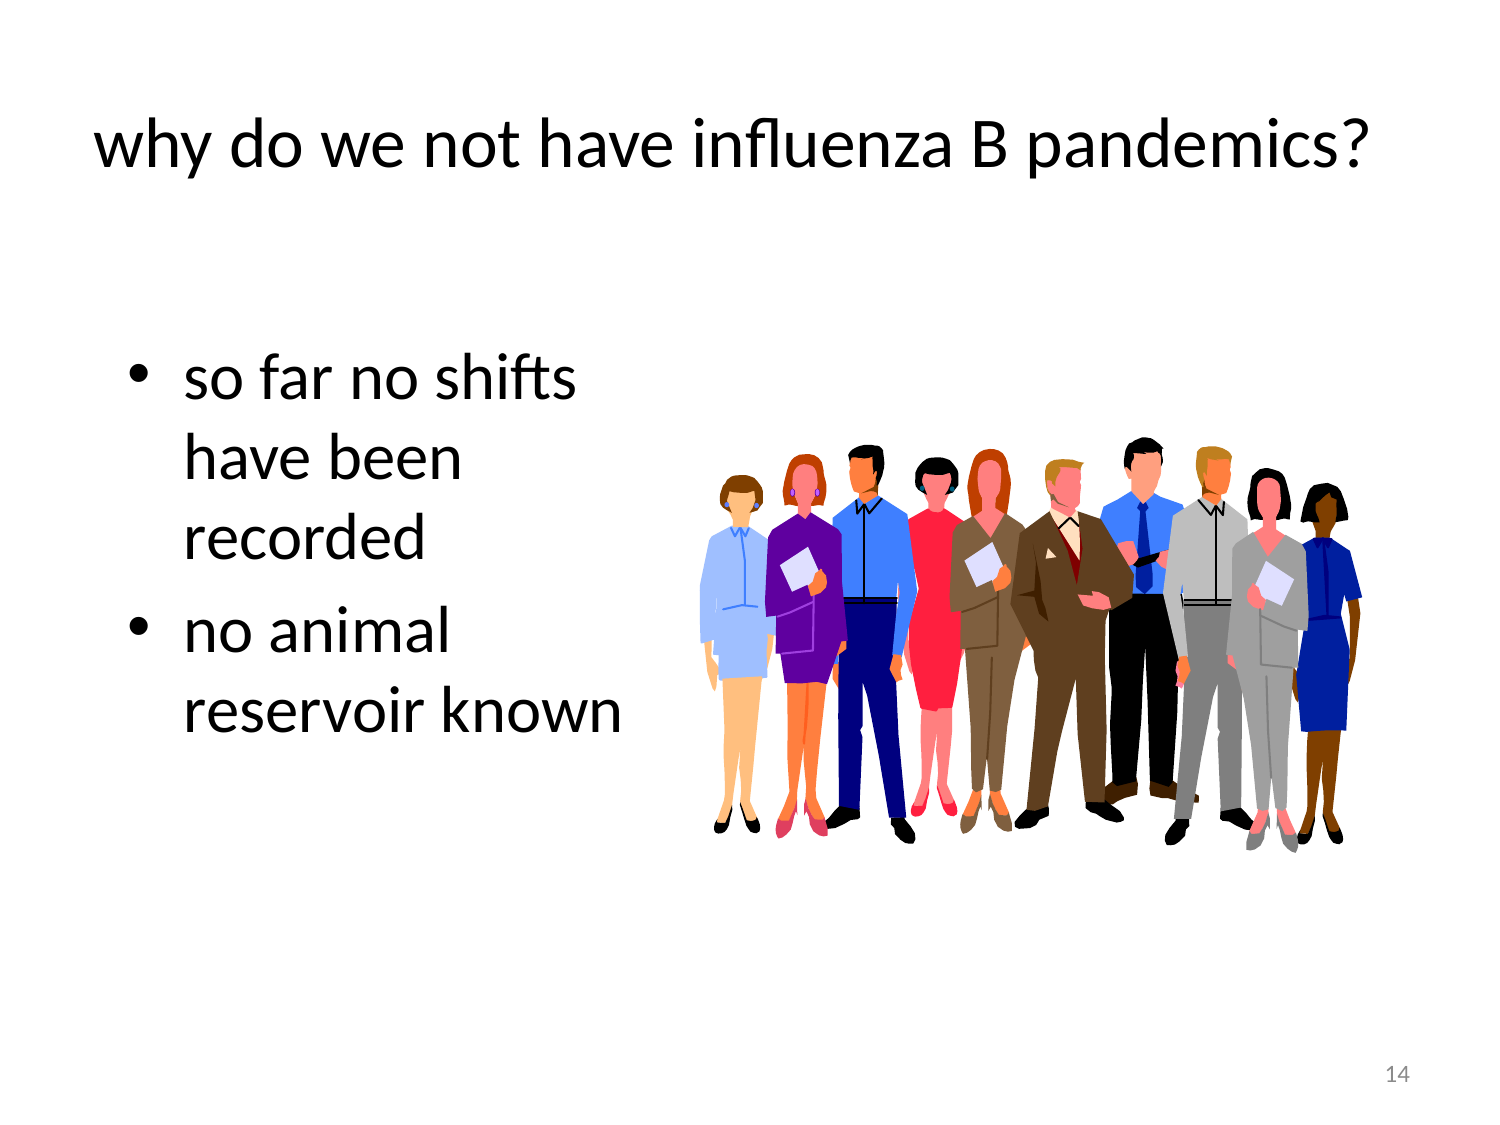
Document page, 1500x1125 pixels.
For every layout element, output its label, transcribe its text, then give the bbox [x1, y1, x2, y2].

title why do we not have influenza B pandemics? [75, 45, 1425, 233]
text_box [699, 437, 1363, 854]
list so far no shifts have been recorded no animal reservoir known [112, 324, 650, 1000]
slide_number 14 [1074, 1042, 1425, 1103]
